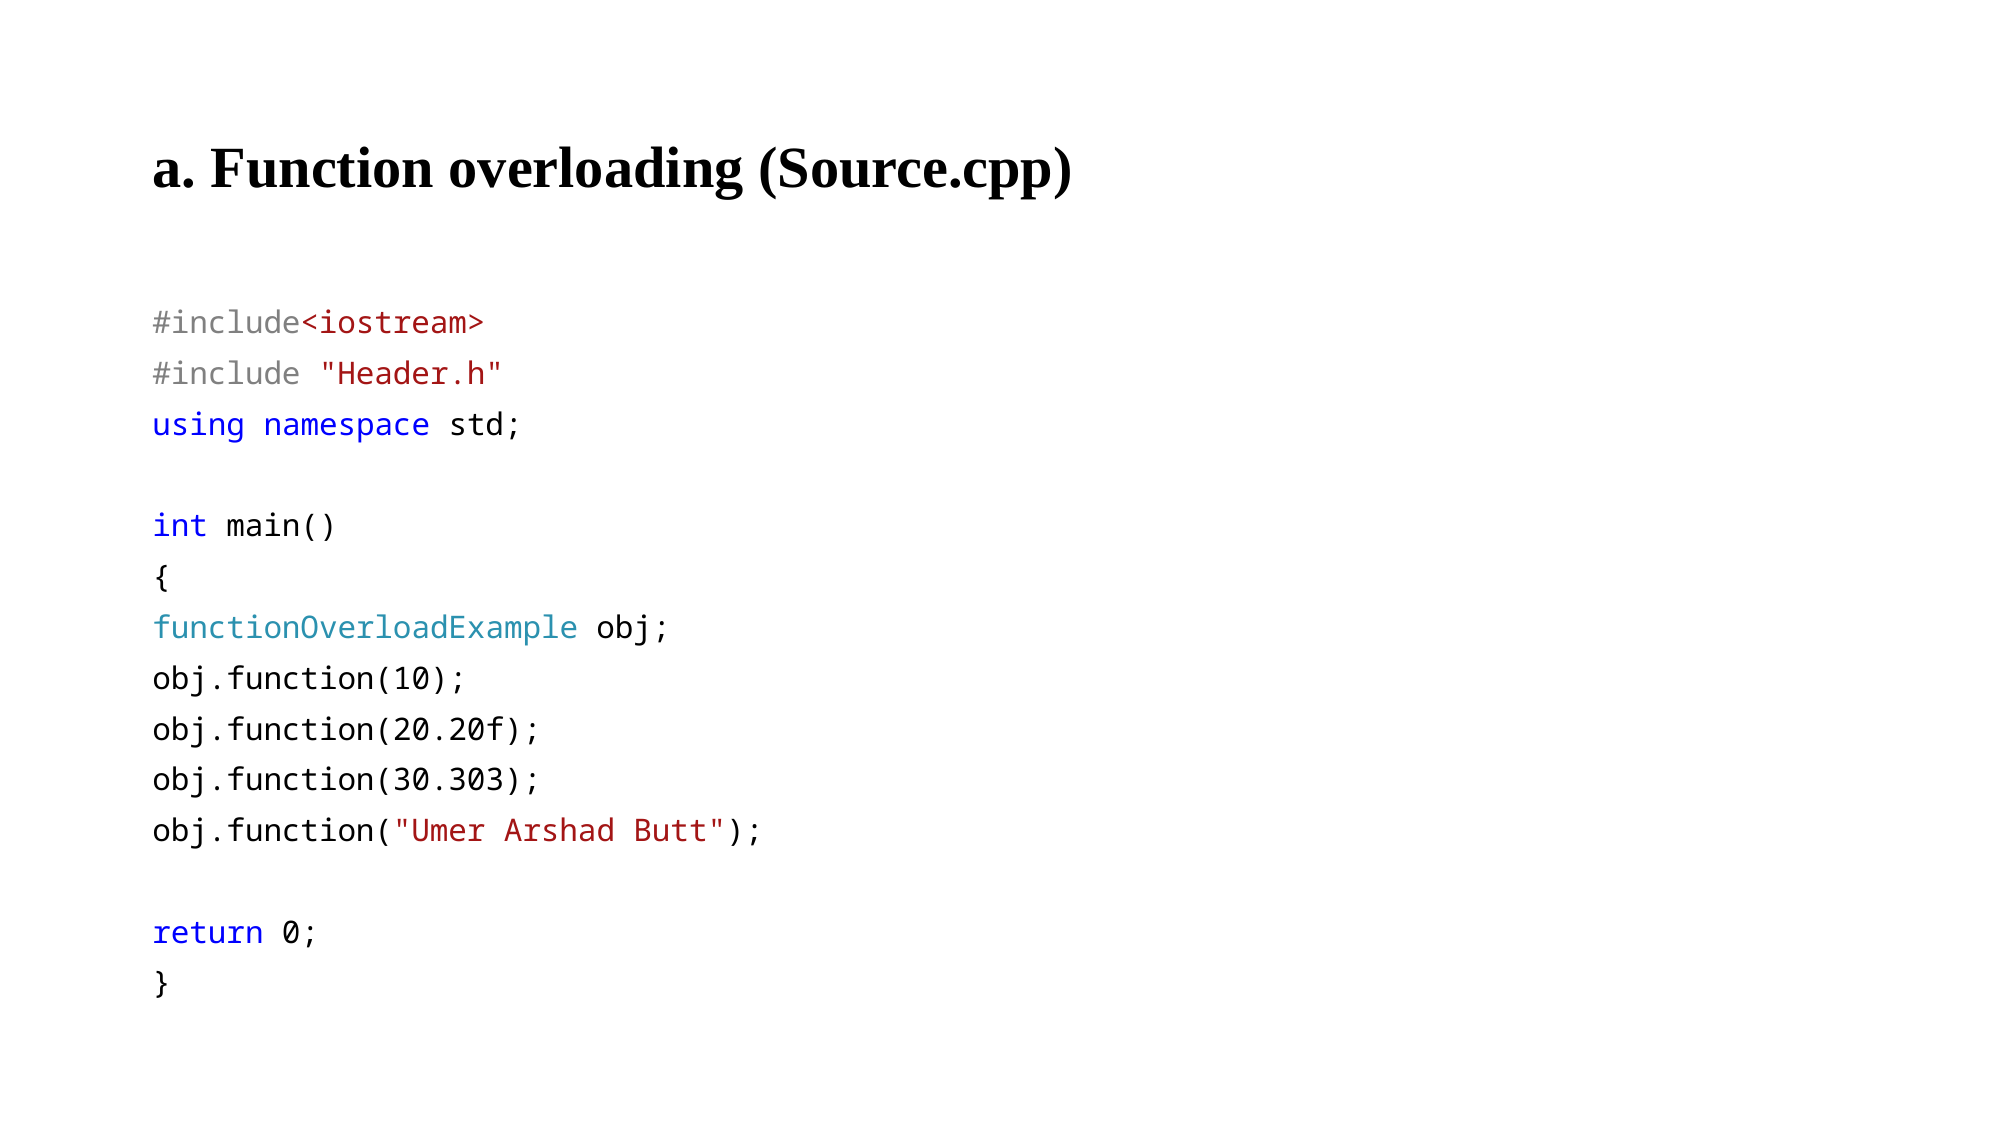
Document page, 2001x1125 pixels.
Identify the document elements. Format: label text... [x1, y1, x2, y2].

title a. Function overloading (Source.cpp) [137, 59, 1863, 278]
list #include<iostream> #include "Header.h" using namespace std; int main() { functionOverloadExample obj; obj.function(10); obj.function(20.20f); obj.function(30.303); obj.function("Umer Arshad Butt"); return 0; } [137, 299, 1863, 1014]
